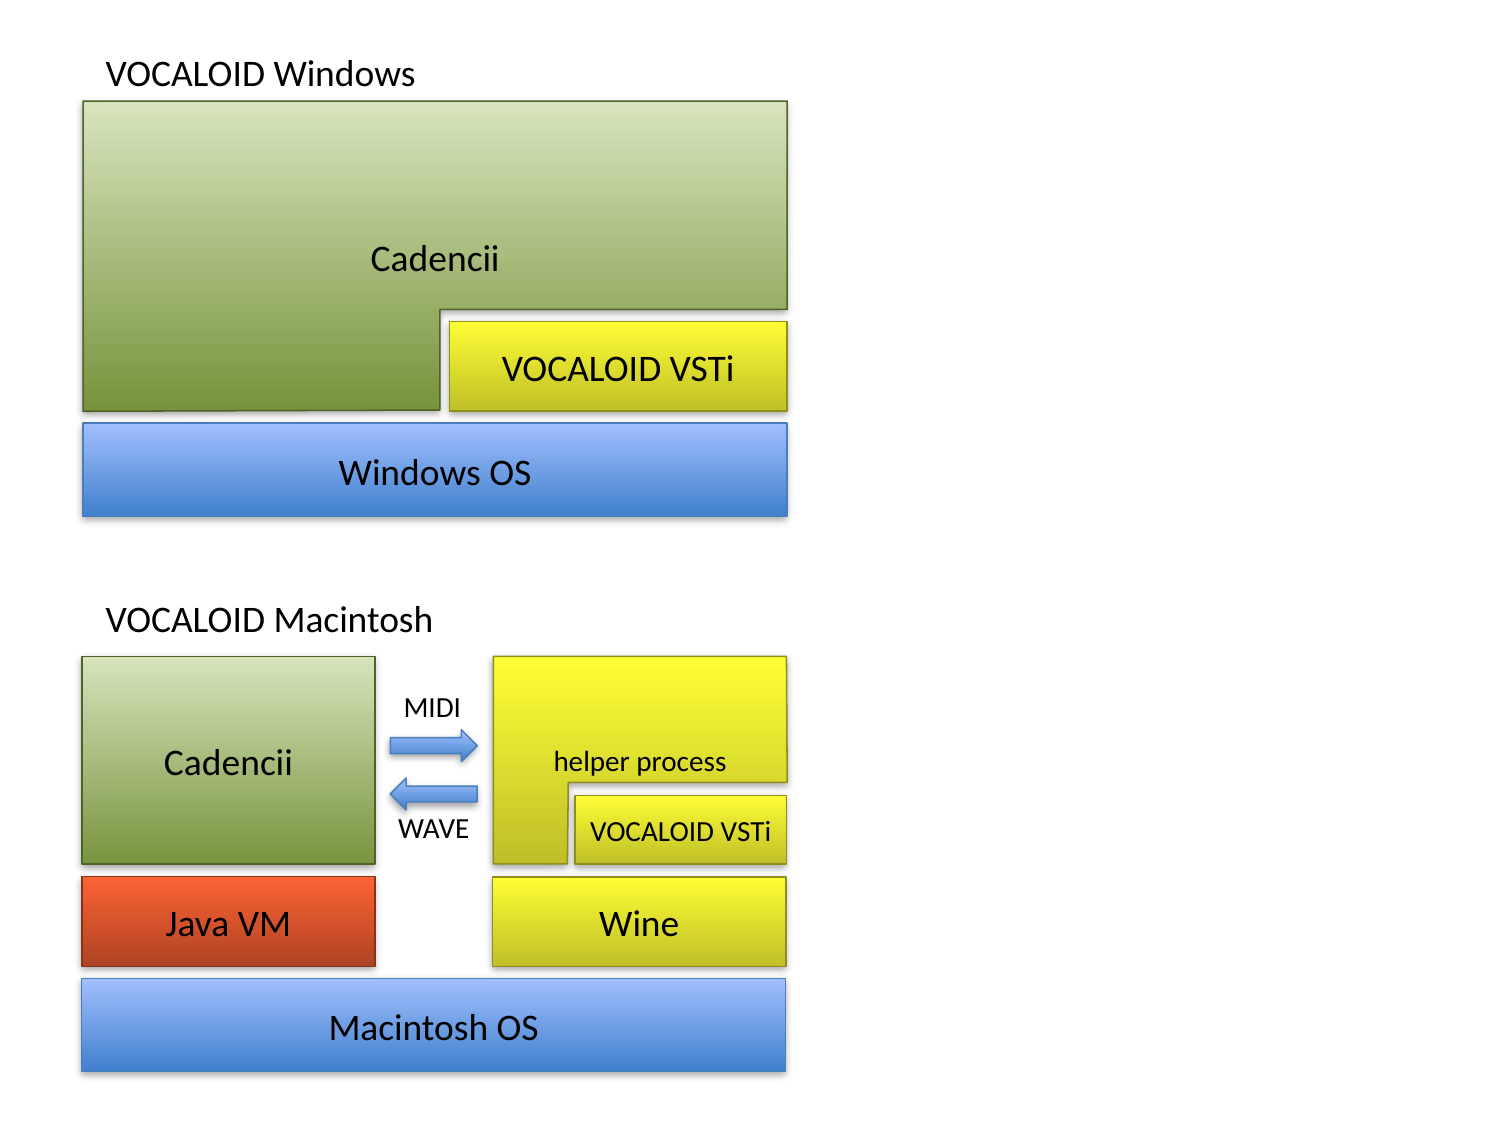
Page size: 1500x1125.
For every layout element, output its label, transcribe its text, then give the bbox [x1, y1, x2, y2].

text_box Cadencii [81, 656, 376, 865]
text_box VOCALOID VSTi [449, 321, 788, 412]
text_box Java VM [81, 876, 376, 967]
text_box Cadencii [82, 100, 788, 413]
text_box VOCALOID Macintosh [90, 587, 449, 648]
text_box Macintosh OS [81, 978, 786, 1072]
text_box helper process [492, 655, 788, 865]
text_box WAVE [383, 802, 485, 852]
text_box [389, 731, 478, 763]
text_box Windows OS [82, 422, 788, 517]
text_box [389, 777, 478, 802]
text_box Wine [492, 876, 787, 967]
text_box VOCALOID Windows [90, 41, 431, 102]
text_box MIDI [388, 680, 476, 731]
text_box VOCALOID VSTi [574, 795, 787, 865]
